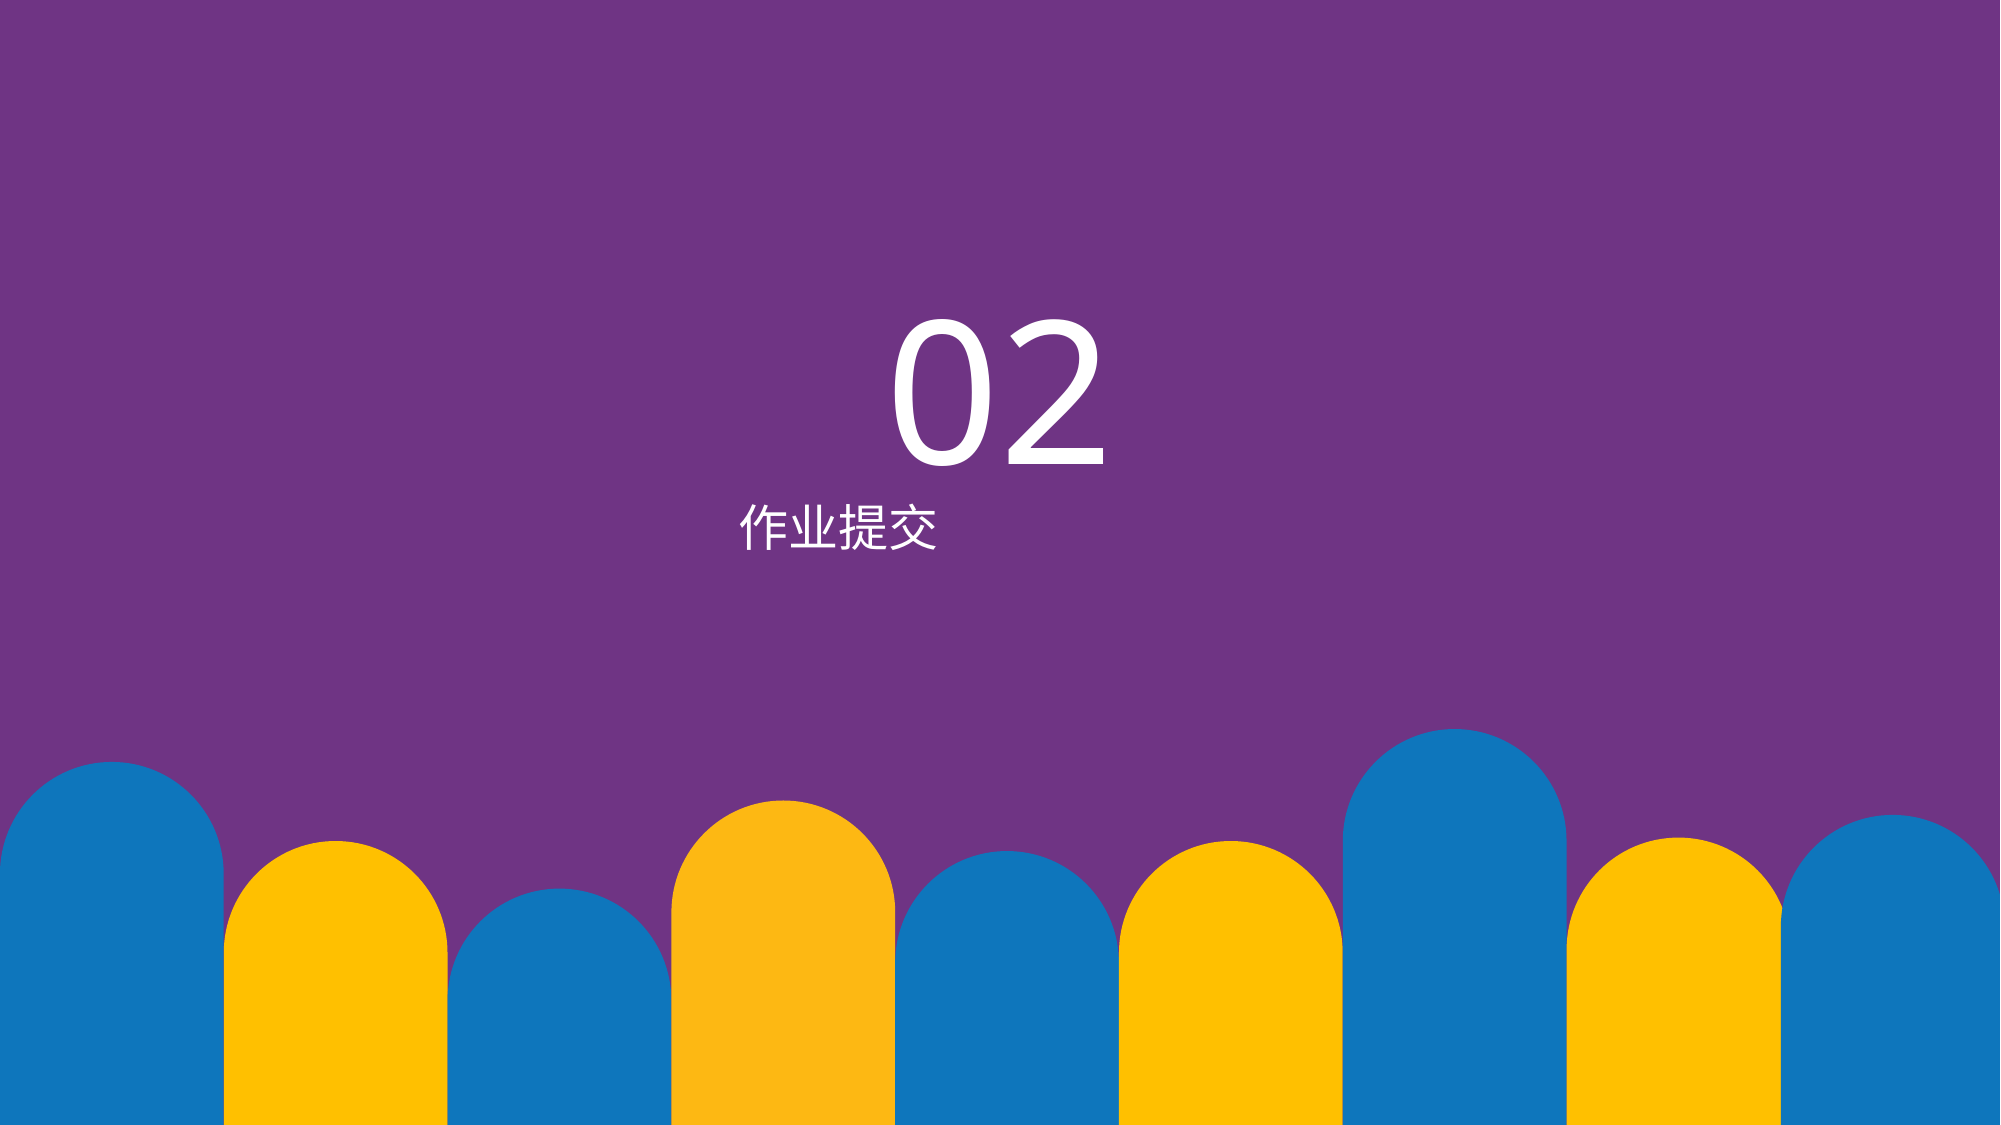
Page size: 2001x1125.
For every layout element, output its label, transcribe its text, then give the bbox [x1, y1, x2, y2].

text_box [0, 760, 225, 1125]
text_box [1341, 728, 1568, 1125]
text_box [670, 799, 897, 1125]
text_box [1565, 836, 1782, 1125]
text_box 02 [767, 257, 1233, 489]
text_box [446, 887, 670, 1125]
text_box [222, 839, 449, 1125]
text_box 作业提交 [723, 489, 1277, 565]
text_box [1779, 813, 2000, 1125]
text_box [1117, 839, 1341, 1125]
text_box [894, 850, 1118, 1125]
